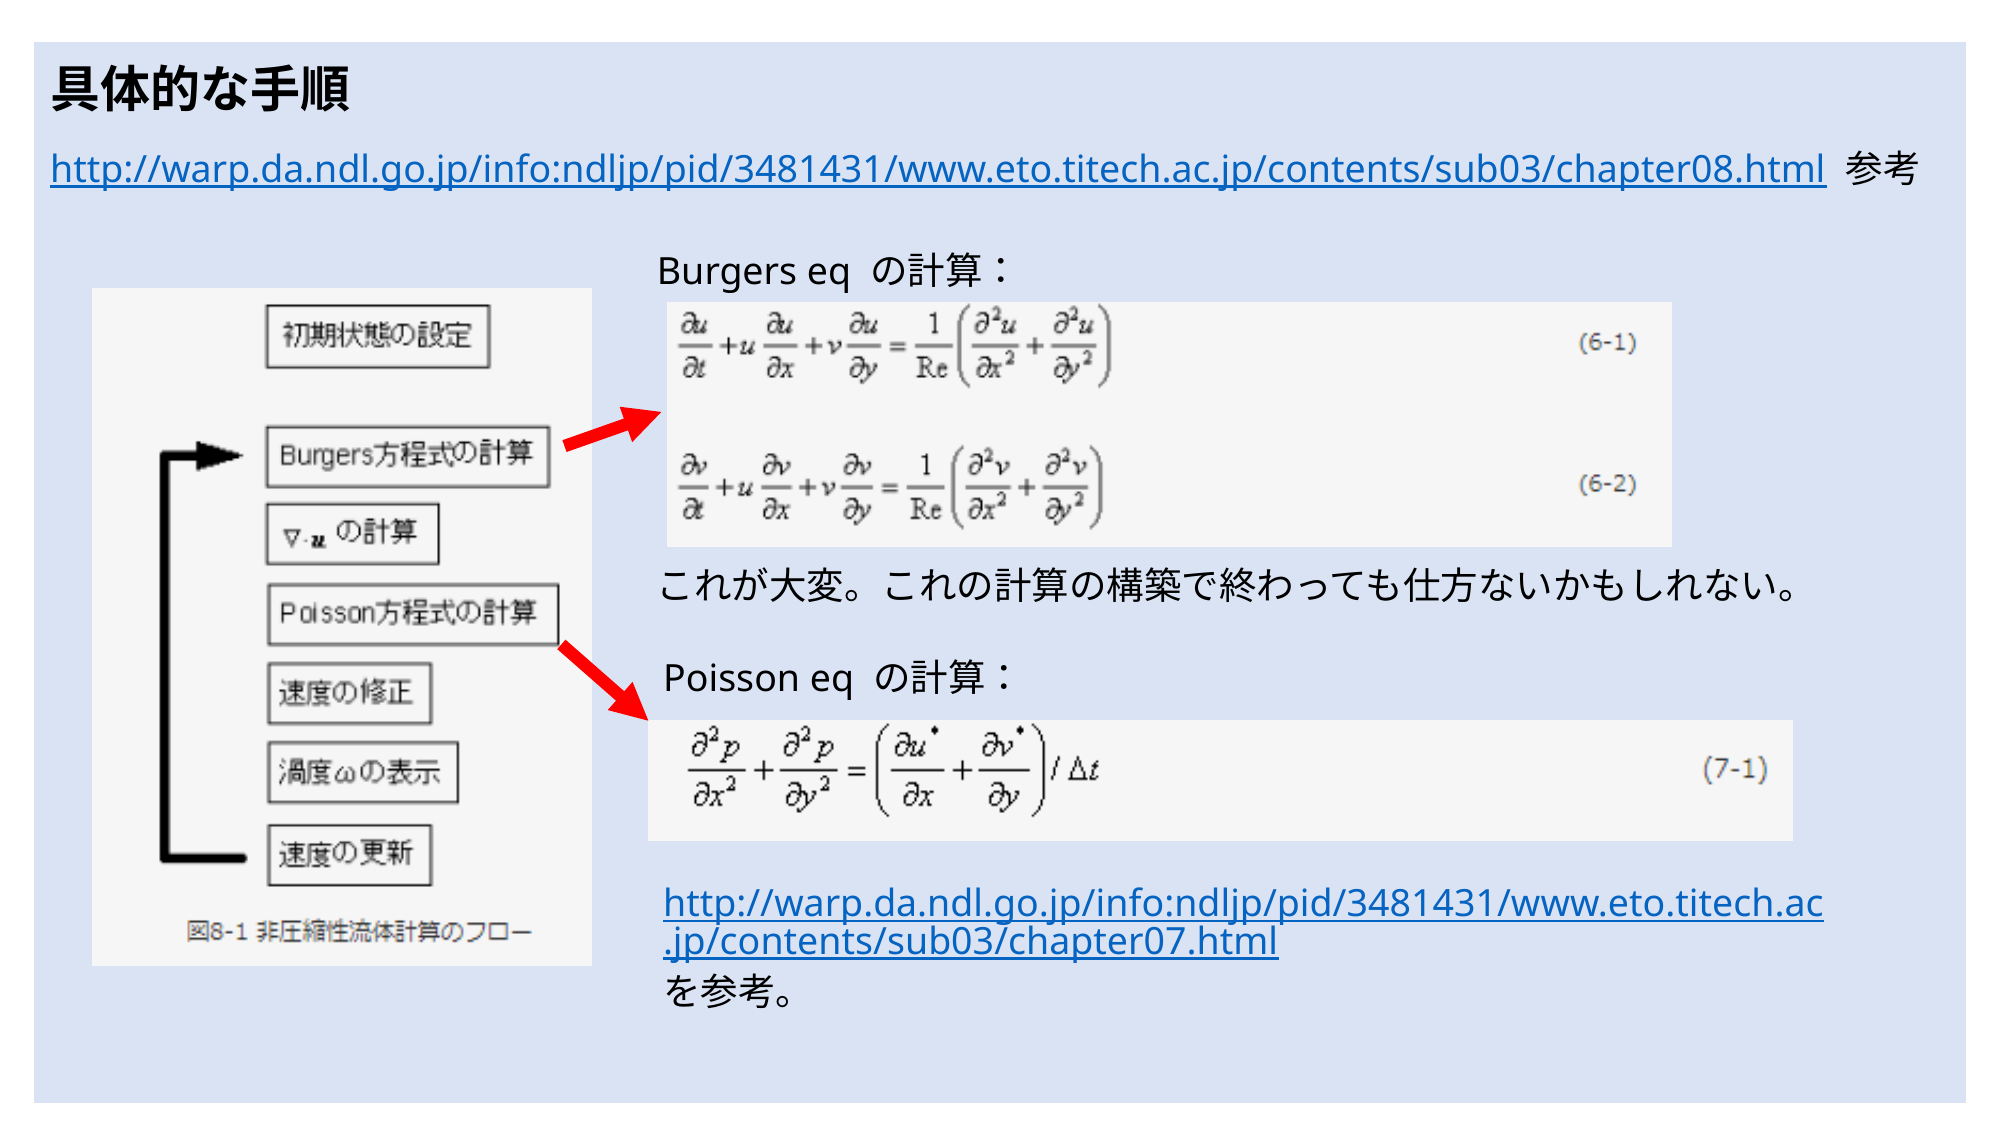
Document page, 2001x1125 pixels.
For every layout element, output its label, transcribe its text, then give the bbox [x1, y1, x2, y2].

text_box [561, 644, 649, 721]
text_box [564, 411, 662, 447]
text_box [648, 646, 1844, 1026]
text_box [34, 42, 1966, 1103]
text_box 具体的な手順 [35, 49, 382, 125]
picture [92, 288, 592, 966]
text_box http://warp.da.ndl.go.jp/info:ndljp/pid/3481431/www.eto.titech.ac.jp/contents/sub03/chapter08.html 参考 [35, 137, 2000, 294]
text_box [642, 239, 1838, 619]
